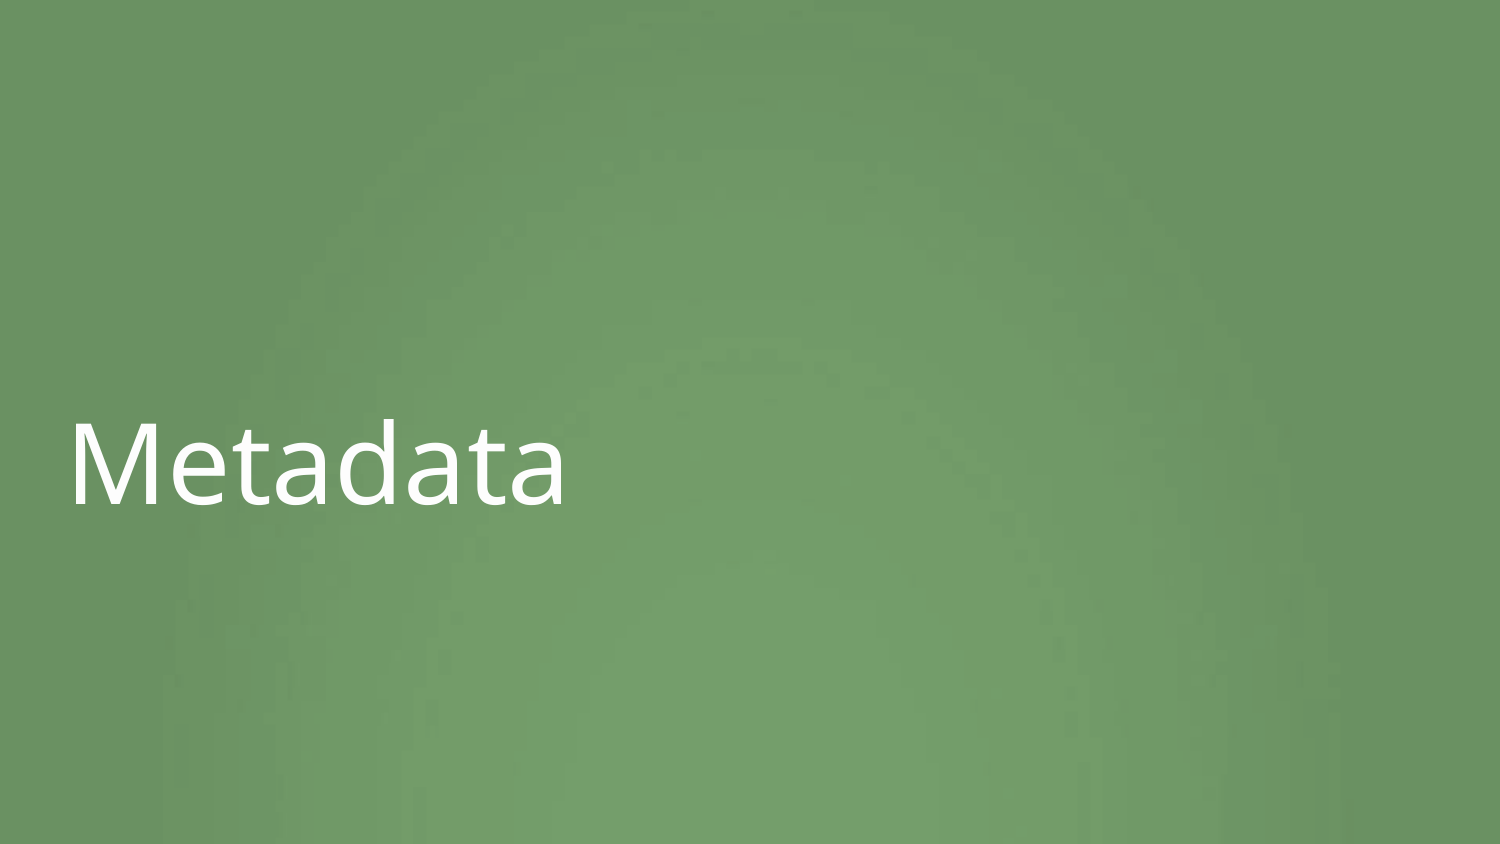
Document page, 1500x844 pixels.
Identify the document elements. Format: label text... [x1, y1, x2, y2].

list Metadata [51, 383, 1371, 554]
